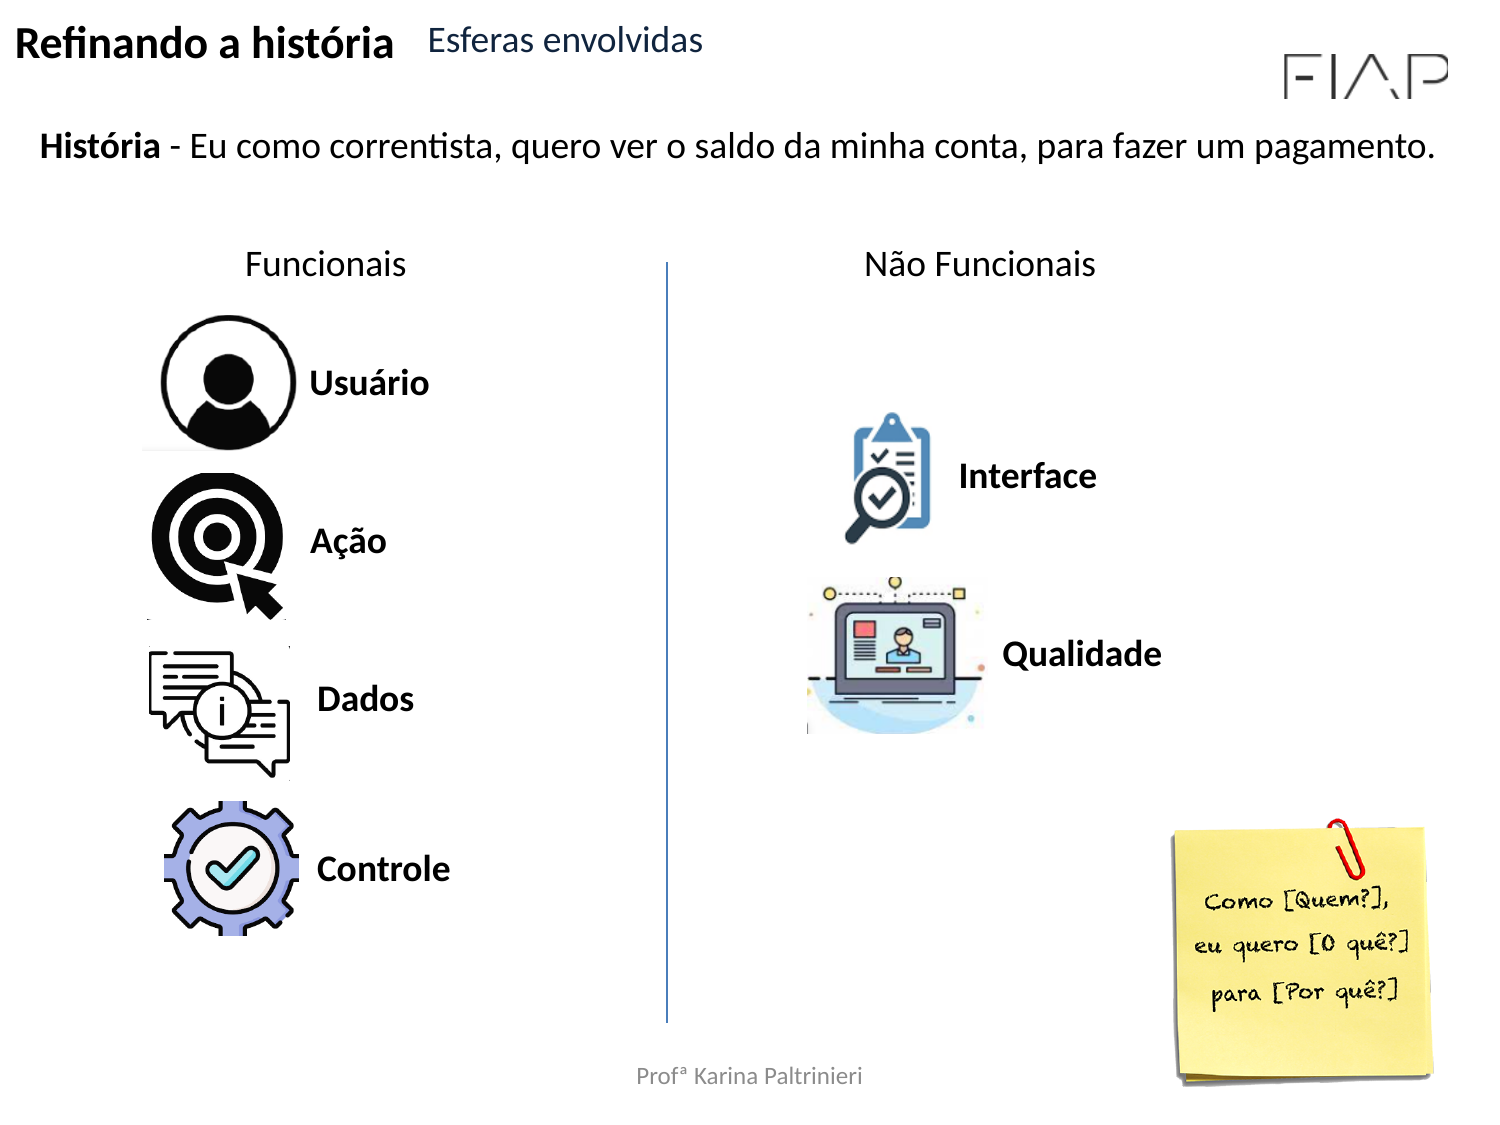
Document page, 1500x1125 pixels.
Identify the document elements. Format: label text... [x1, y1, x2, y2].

text_box Dados [302, 666, 456, 727]
picture [147, 473, 286, 620]
text_box História - Eu como correntista, quero ver o saldo da minha conta, para fazer um pagamento. [25, 113, 1500, 173]
text_box Controle [303, 836, 491, 897]
text_box Esferas envolvidas [412, 7, 1358, 68]
picture [1283, 53, 1449, 99]
picture [1147, 798, 1454, 1100]
text_box Refinando a história [0, 5, 758, 76]
footer Profª Karina Paltrinieri [512, 1044, 988, 1105]
text_box Interface [943, 443, 1247, 504]
picture [807, 577, 988, 734]
text_box Qualidade [991, 621, 1290, 681]
picture [149, 646, 290, 781]
picture [839, 411, 938, 547]
picture [164, 801, 299, 937]
picture [142, 315, 297, 452]
text_box Ação [295, 508, 449, 569]
text_box Usuário [302, 350, 448, 411]
text_box Funcionais Não Funcionais [230, 231, 1176, 292]
